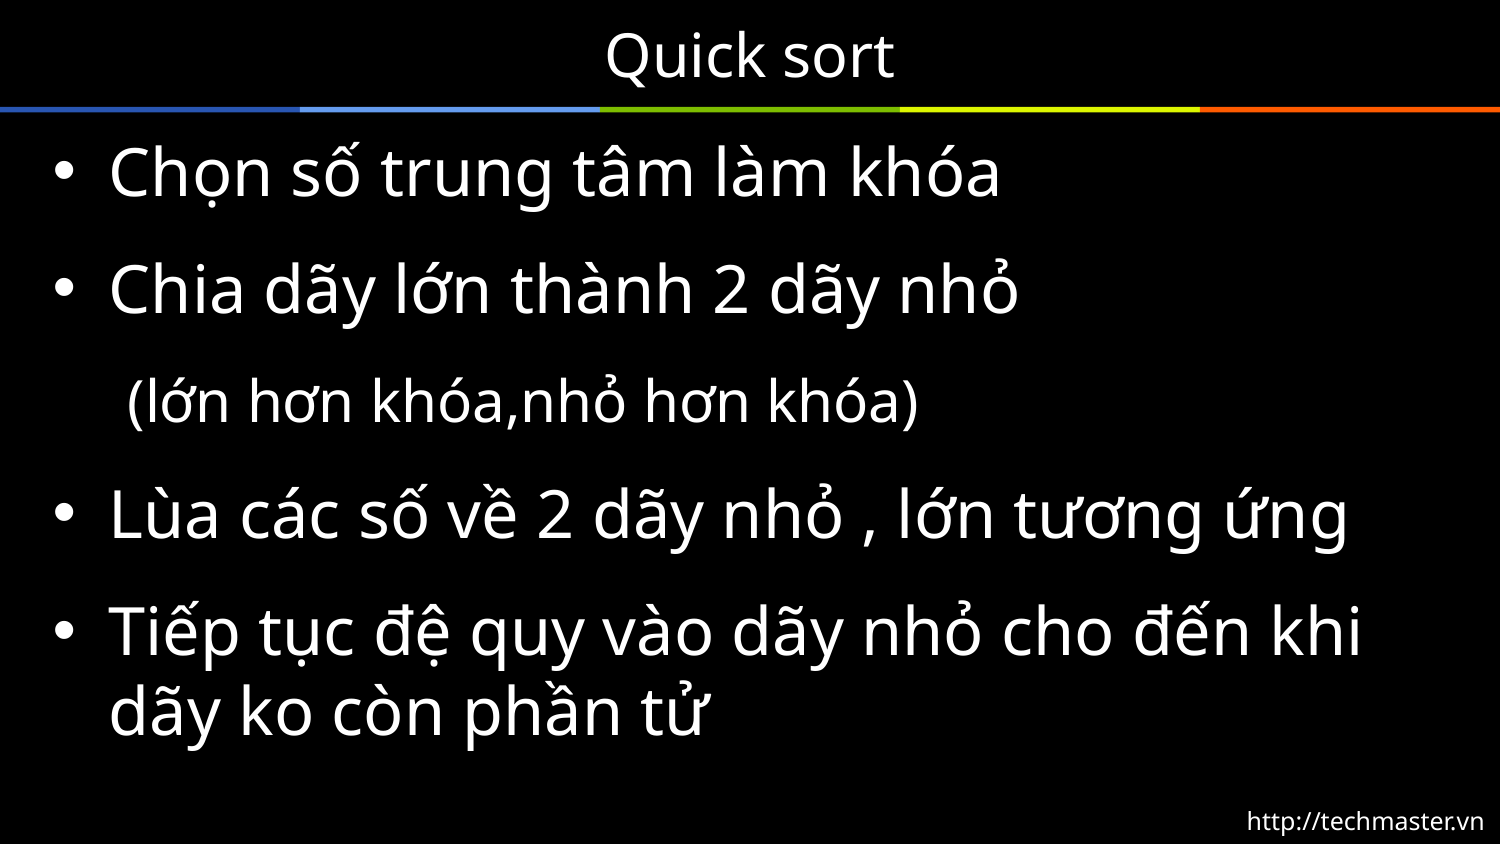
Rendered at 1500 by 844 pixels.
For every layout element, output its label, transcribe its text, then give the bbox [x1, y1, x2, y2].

list Chọn số trung tâm làm khóa Chia dãy lớn thành 2 dãy nhỏ (lớn hơn khóa,nhỏ hơn khóa) Lùa các số về 2 dãy nhỏ , lớn tương ứng Tiếp tục đệ quy vào dãy nhỏ cho đến khi dãy ko còn phần tử [37, 121, 1463, 799]
title Quick sort [37, 9, 1463, 98]
